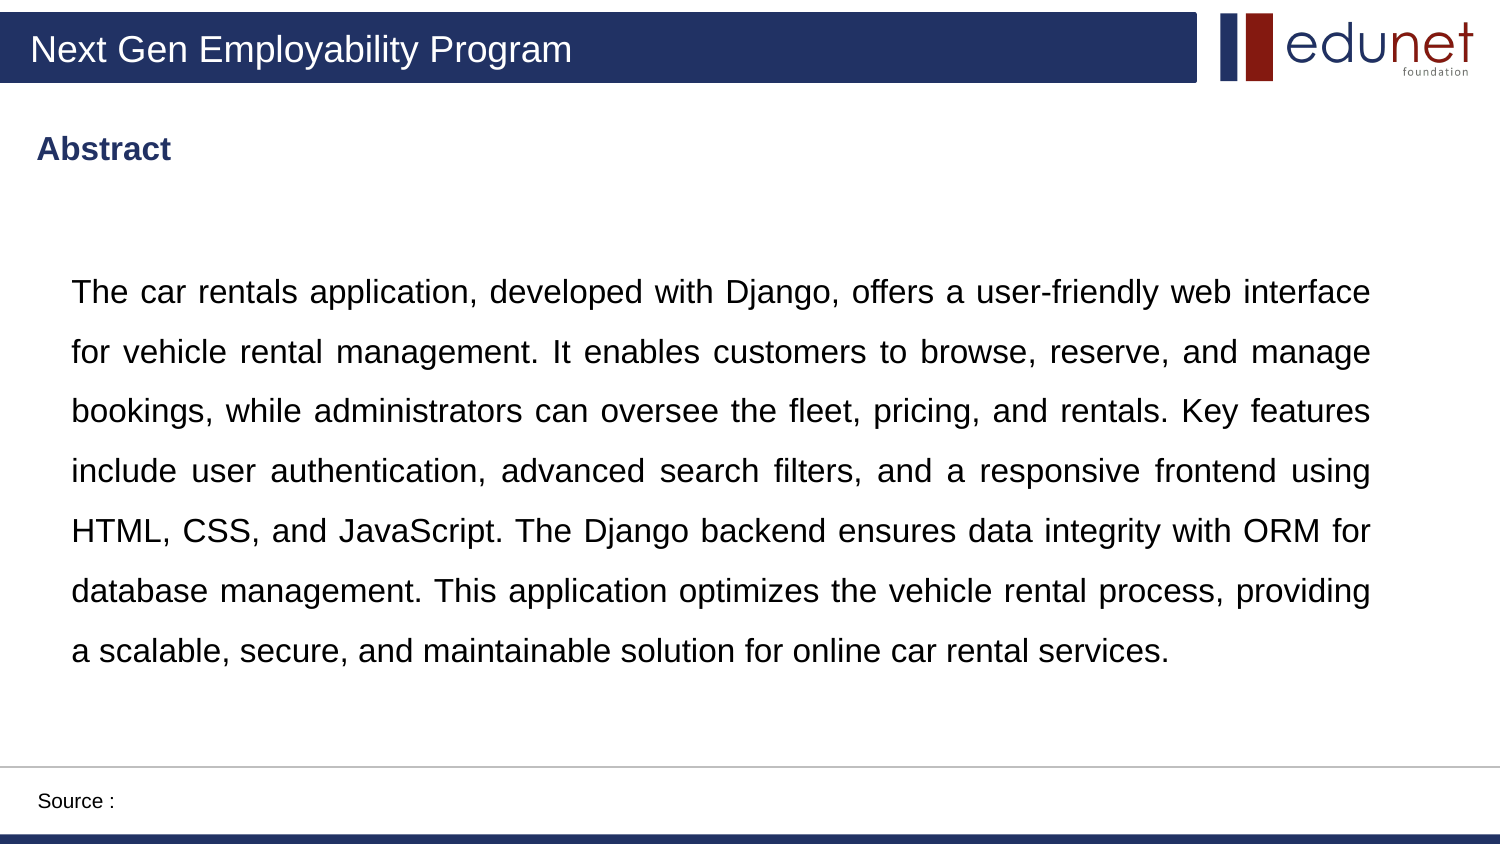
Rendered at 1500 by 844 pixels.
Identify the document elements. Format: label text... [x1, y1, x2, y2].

text_box The car rentals application, developed with Django, offers a user-friendly web interface for vehicle rental management. It enables customers to browse, reserve, and manage bookings, while administrators can oversee the fleet, pricing, and rentals. Key features include user authentication, advanced search filters, and a responsive frontend using HTML, CSS, and JavaScript. The Django backend ensures data integrity with ORM for database management. This application optimizes the vehicle rental process, providing a scalable, secure, and maintainable solution for online car rental services. [56, 242, 1388, 677]
title Abstract [21, 111, 504, 165]
text_box Source : [22, 776, 139, 826]
picture [1279, 14, 1482, 83]
